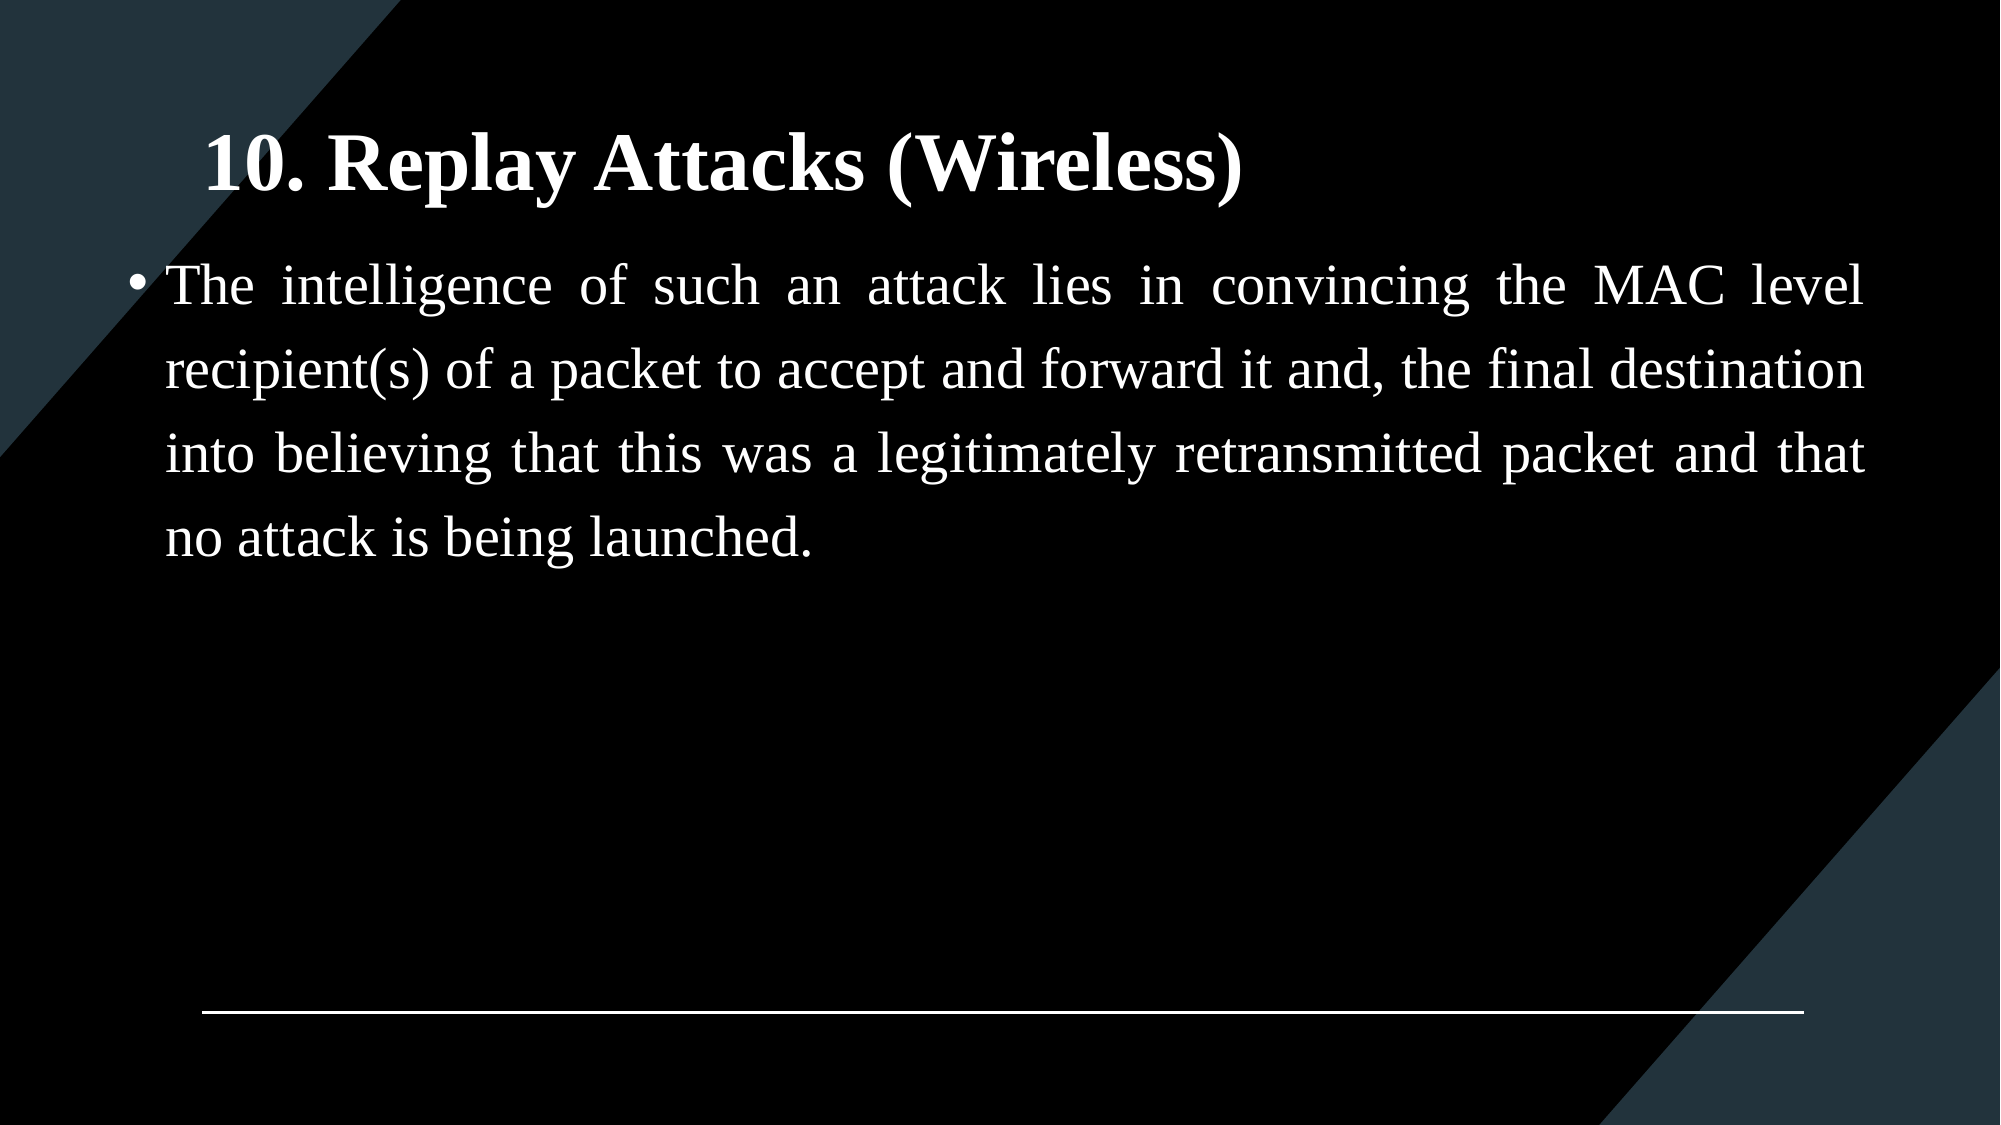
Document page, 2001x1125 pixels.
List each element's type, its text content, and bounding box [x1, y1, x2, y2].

title 10. Replay Attacks (Wireless) [187, 89, 1813, 224]
list The intelligence of such an attack lies in convincing the MAC level recipient(s) of a packet to accept and forward it and, the final destination into believing that this was a legitimately retransmitted packet and that no attack is being launched. [112, 224, 1882, 811]
